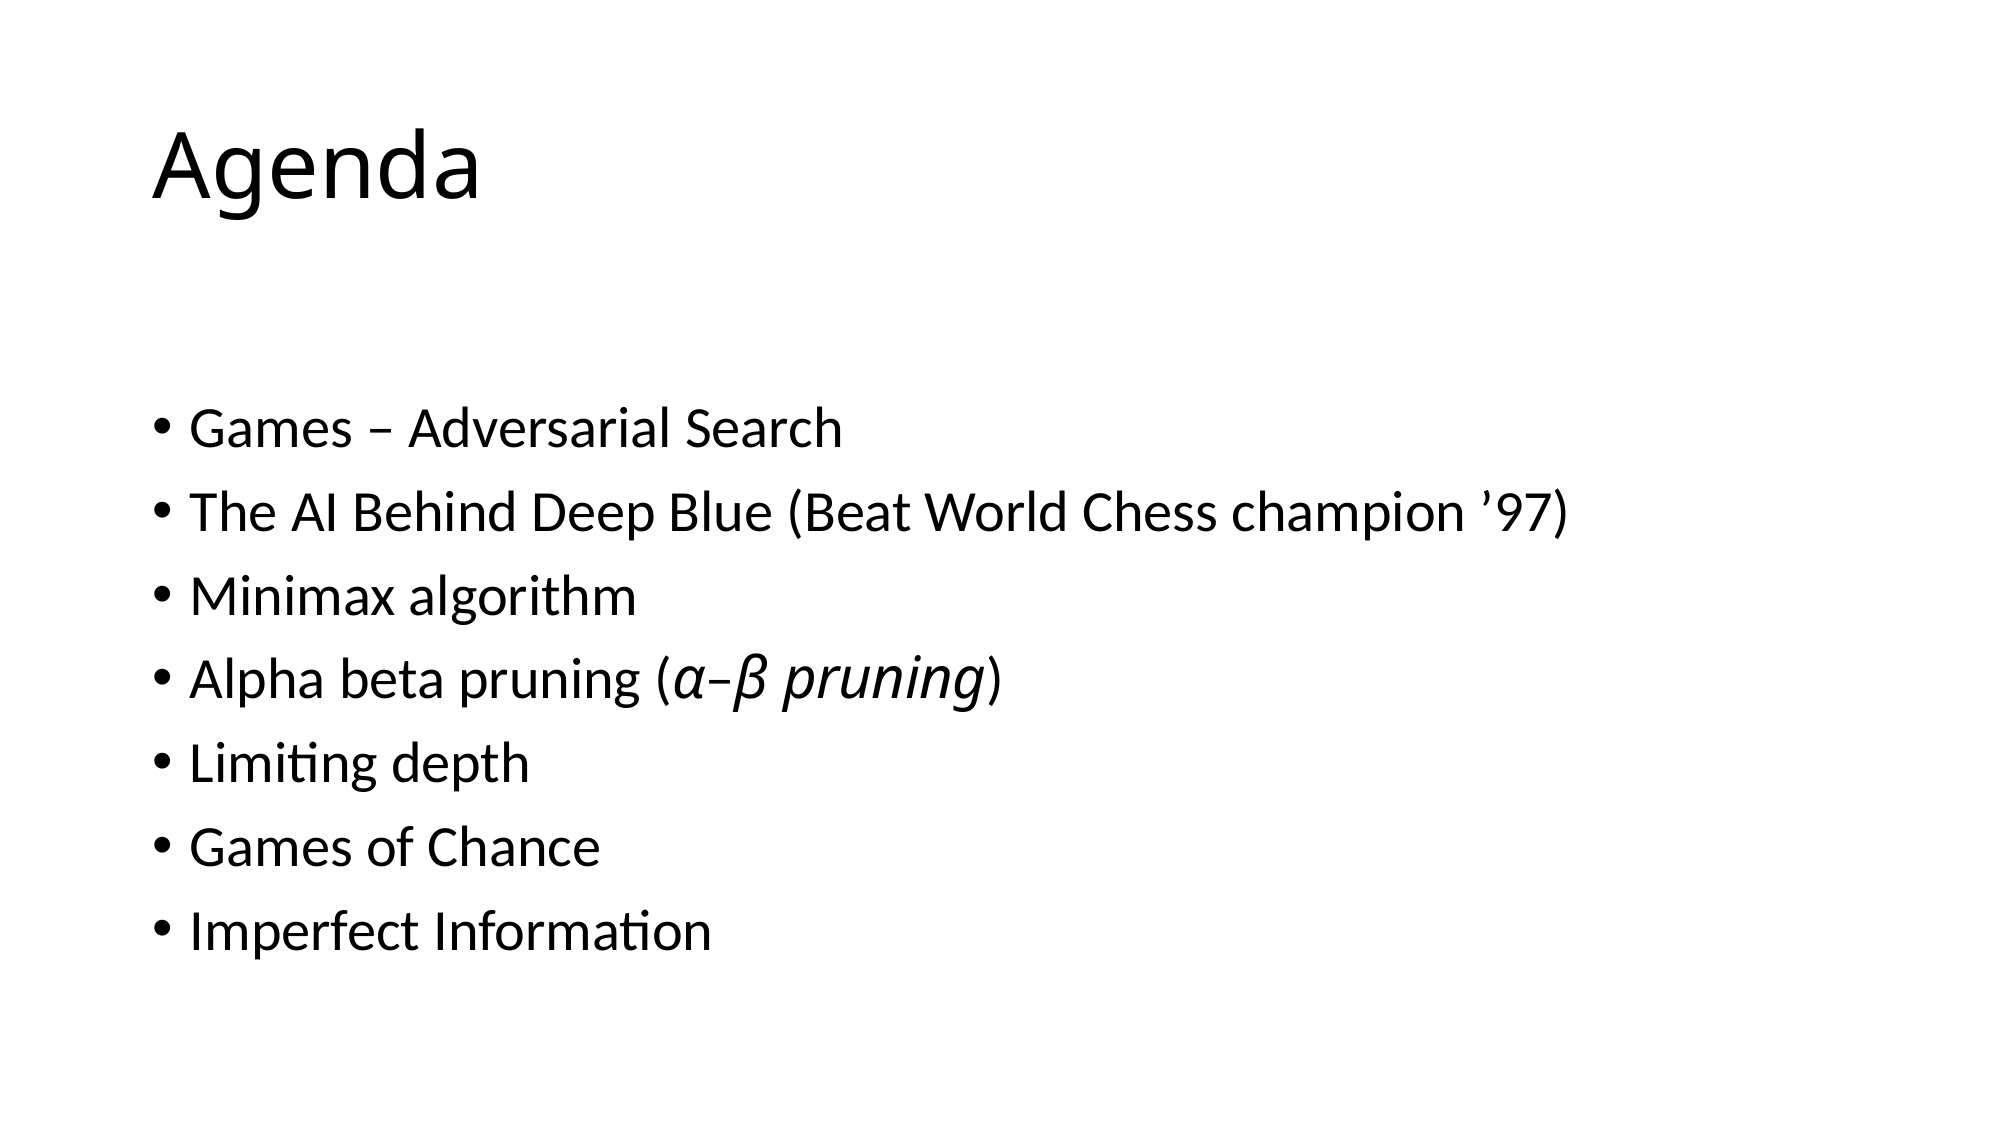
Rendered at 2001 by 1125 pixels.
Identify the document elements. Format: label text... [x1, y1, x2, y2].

list Games – Adversarial Search The AI Behind Deep Blue (Beat World Chess champion ’97) Minimax algorithm Alpha beta pruning (α–β pruning) Limiting depth Games of Chance Imperfect Information [137, 299, 1863, 1014]
title Agenda [137, 59, 1863, 278]
